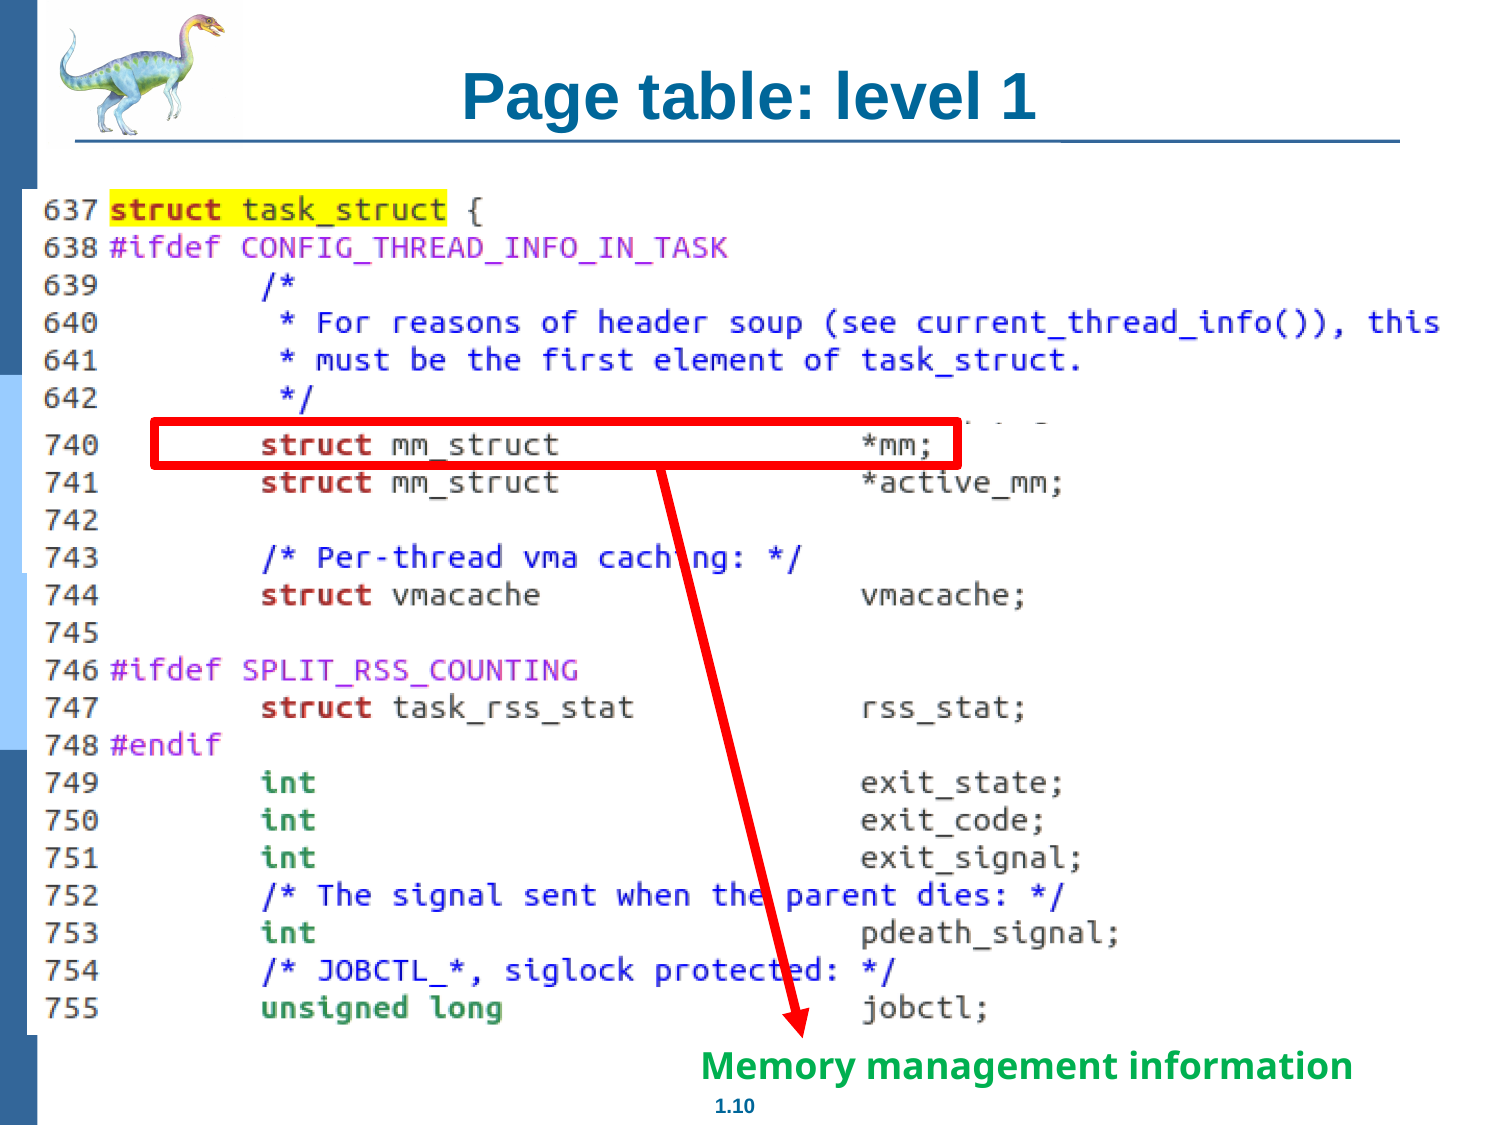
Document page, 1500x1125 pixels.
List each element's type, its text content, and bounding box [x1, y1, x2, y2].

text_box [660, 468, 803, 1039]
picture [22, 188, 1500, 1036]
title Page table: level 1 [75, 45, 1425, 141]
text_box Memory management information [685, 1042, 1496, 1095]
picture [46, 0, 243, 149]
